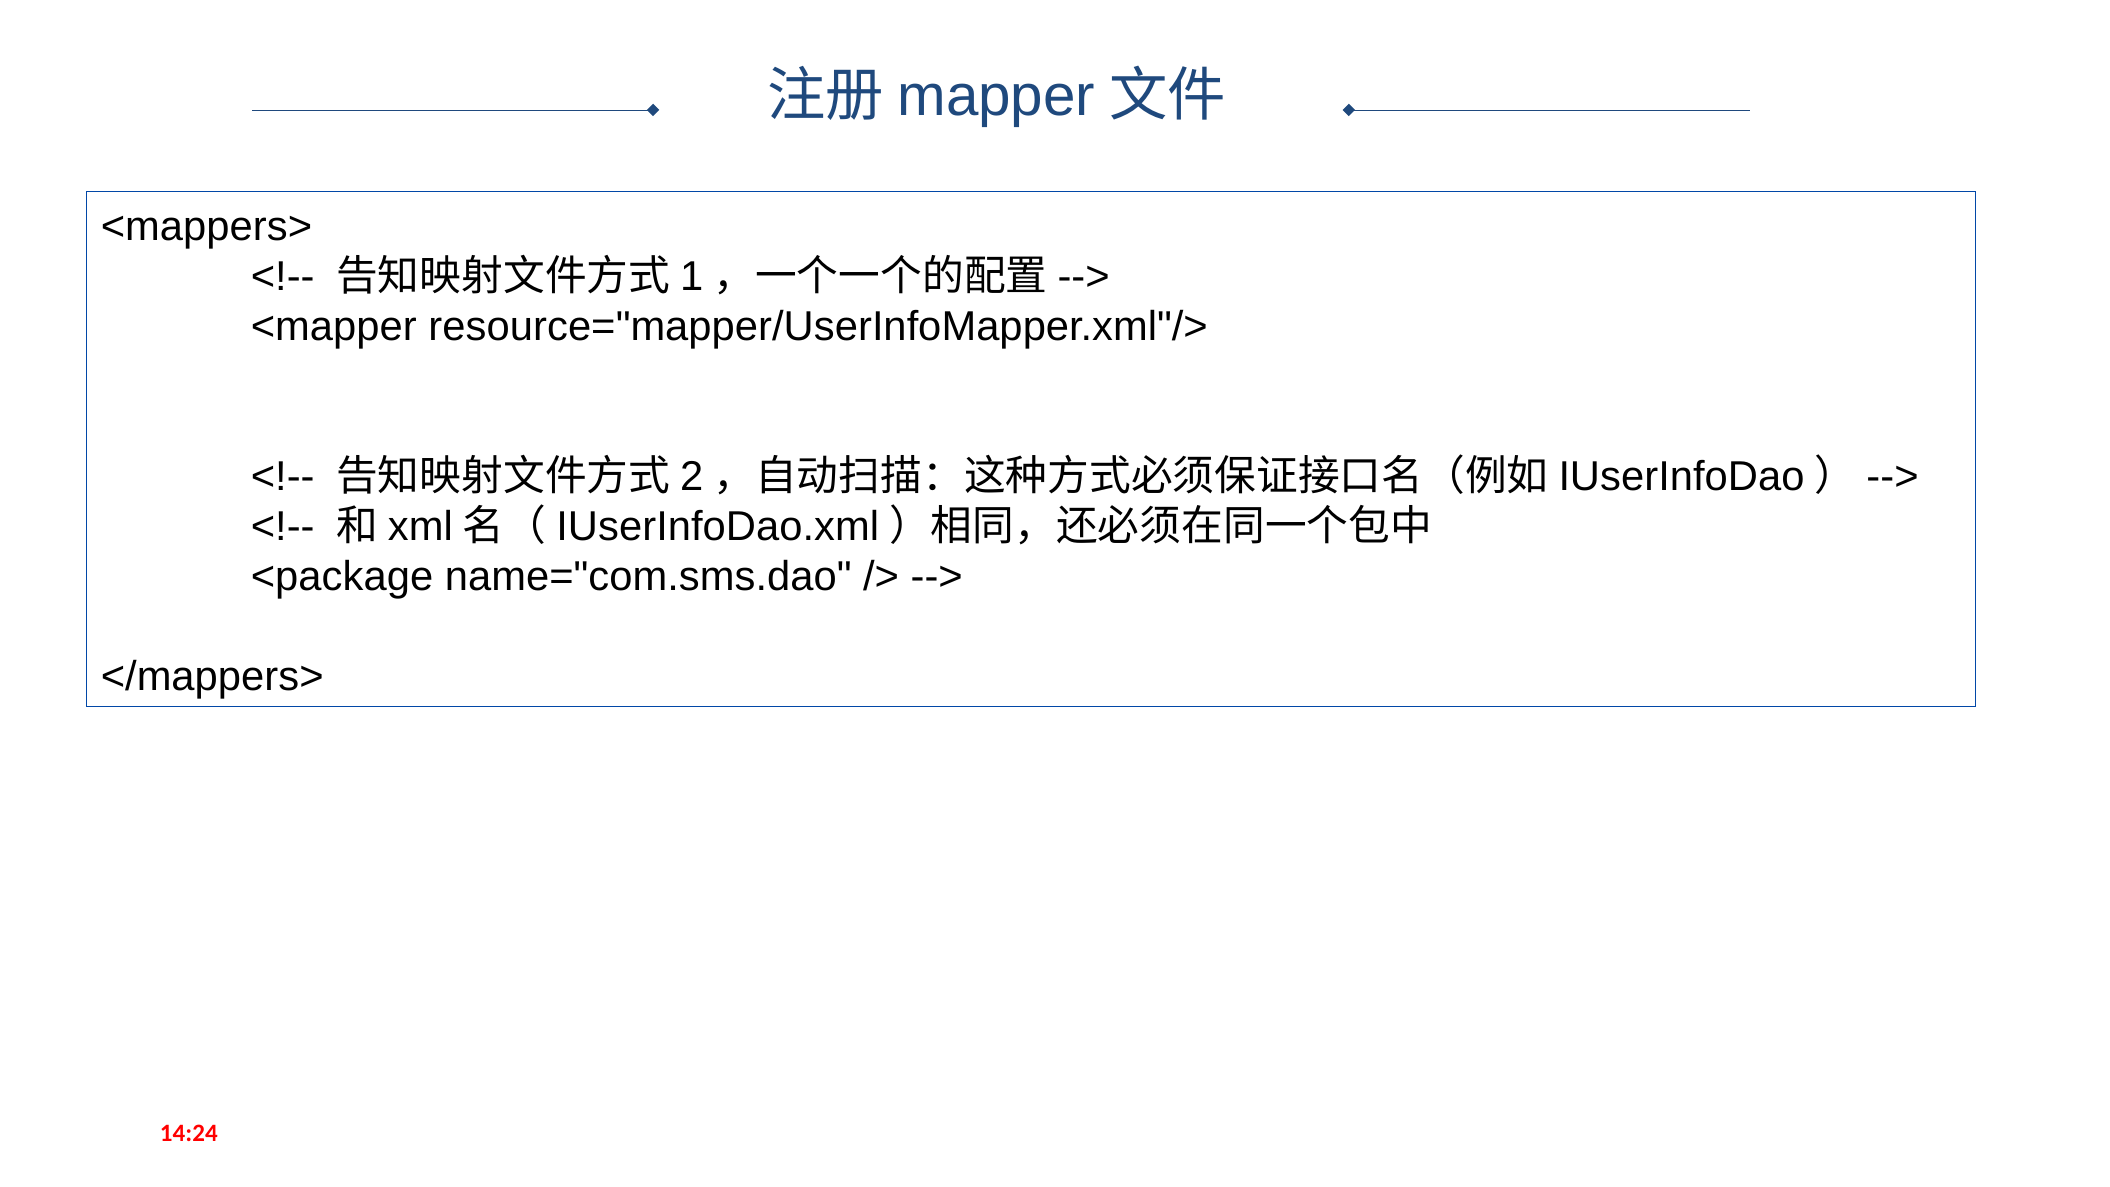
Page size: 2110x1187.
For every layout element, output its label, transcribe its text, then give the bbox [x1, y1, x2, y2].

text_box 注册mapper文件 [523, 61, 1443, 132]
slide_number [145, 1099, 620, 1163]
text_box <mappers> <!-- 告知映射文件方式1，一个一个的配置--> <mapper resource="mapper/UserInfoMapper.xml"/> <!-- 告知映射文件方式2，自动扫描：这种方式必须保证接口名（例如IUserInfoDao）--> <!-- 和xml名（IUserInfoDao.xml）相同，还必须在同一个包中 <package name="com.sms.dao" /> --> </mappers> [86, 191, 1976, 707]
